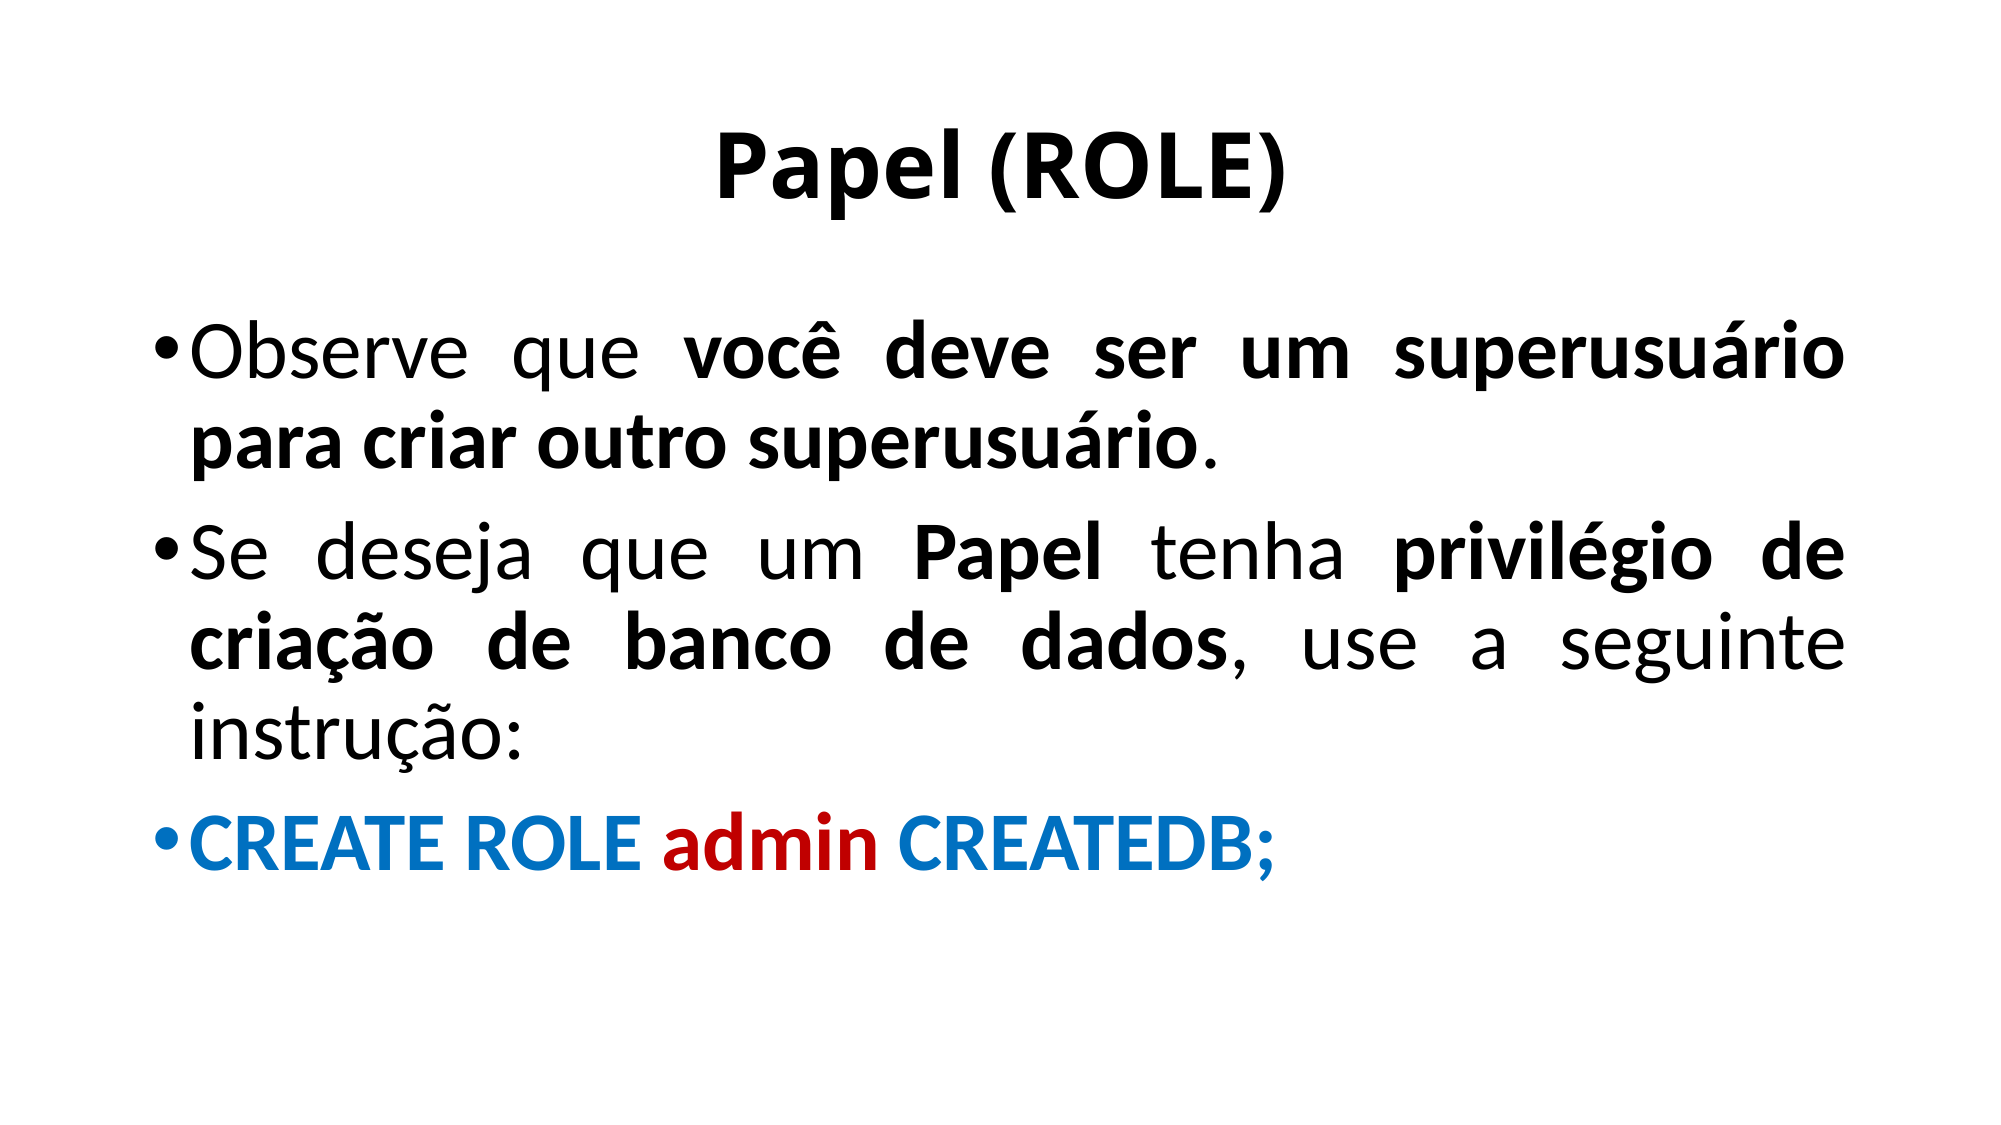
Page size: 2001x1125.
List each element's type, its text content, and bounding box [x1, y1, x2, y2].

title Papel (ROLE) [137, 59, 1863, 278]
list Observe que você deve ser um superusuário para criar outro superusuário. Se deseja que um Papel tenha privilégio de criação de banco de dados, use a seguinte instrução: CREATE ROLE admin CREATEDB; [137, 299, 1863, 1014]
